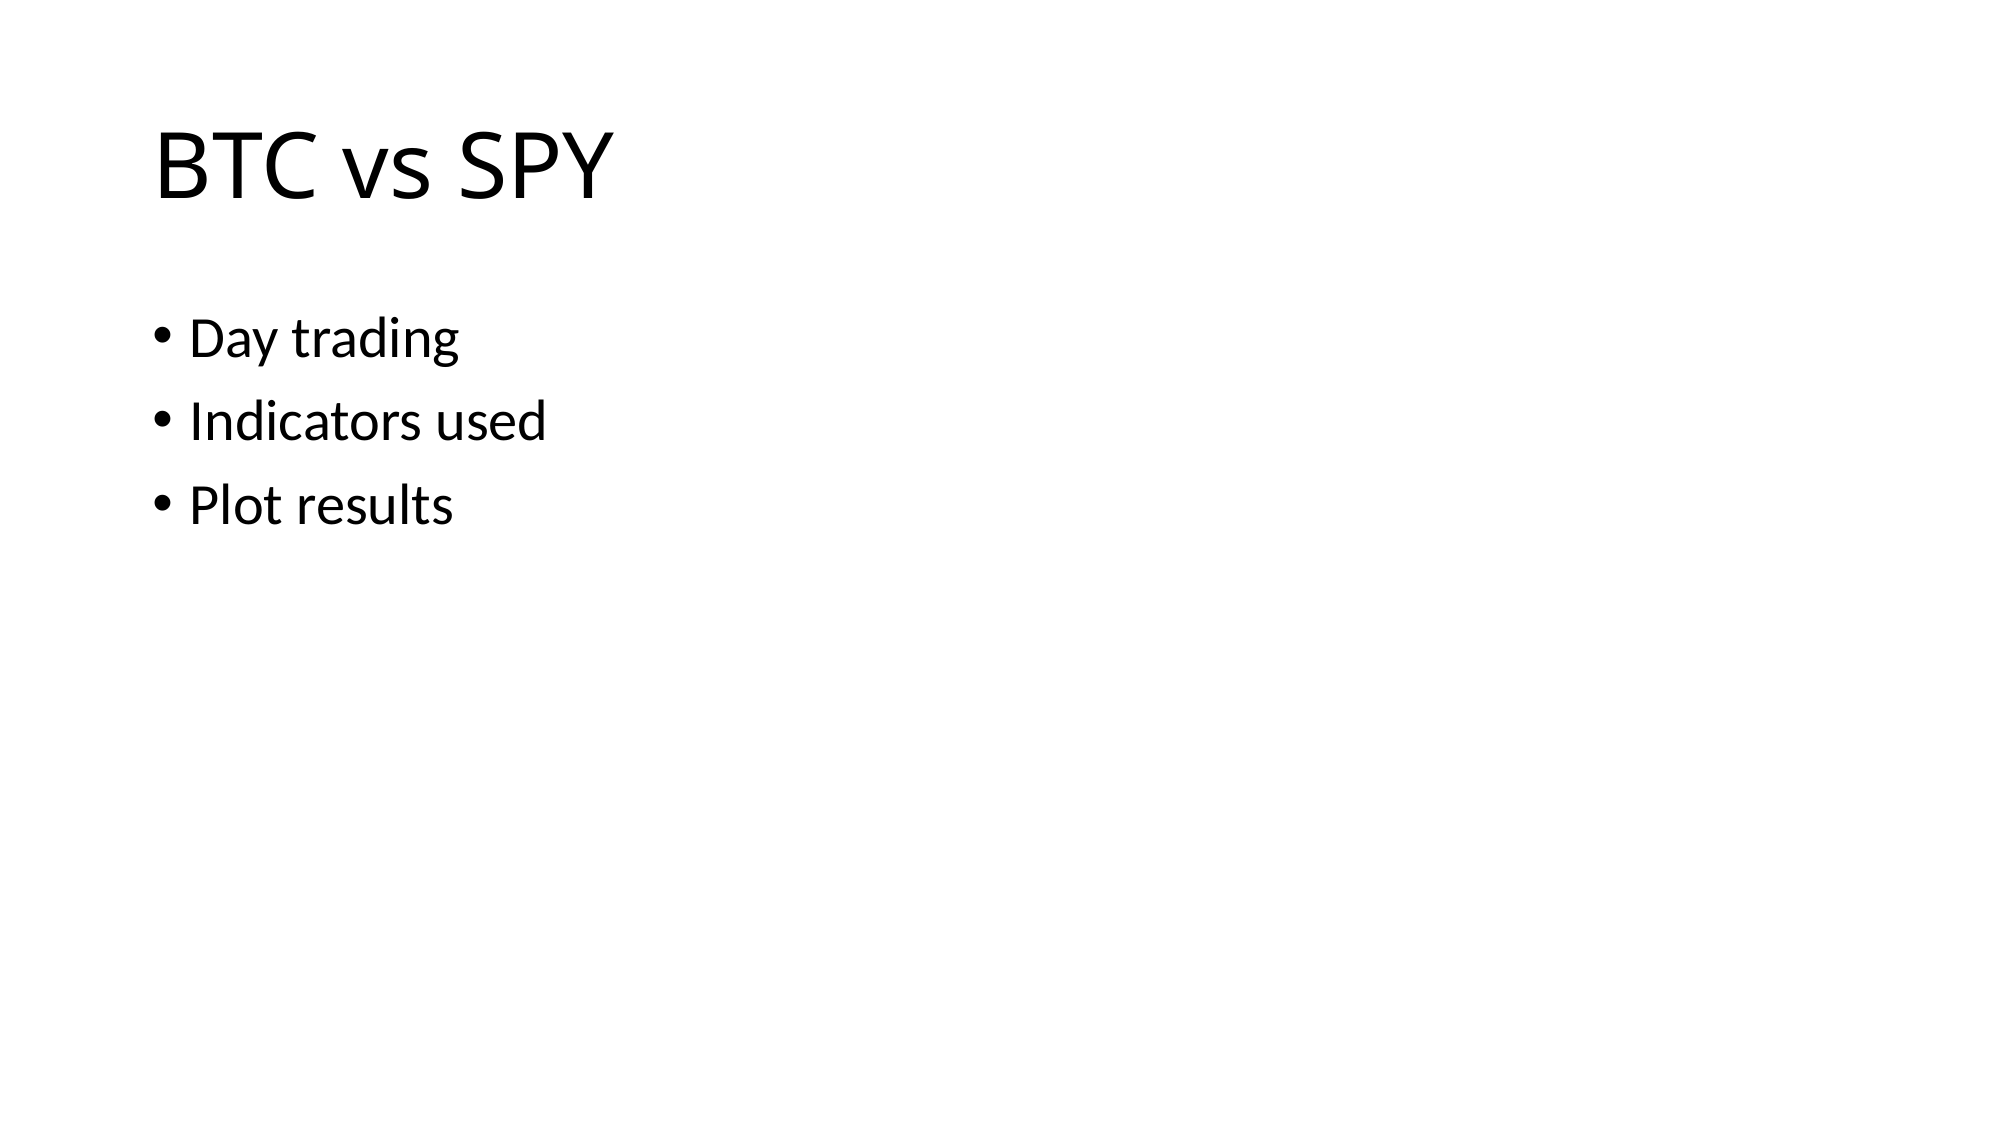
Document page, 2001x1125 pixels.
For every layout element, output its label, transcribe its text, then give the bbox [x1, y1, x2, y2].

title BTC vs SPY [137, 59, 1863, 278]
list Day trading Indicators used Plot results [137, 299, 1863, 1014]
